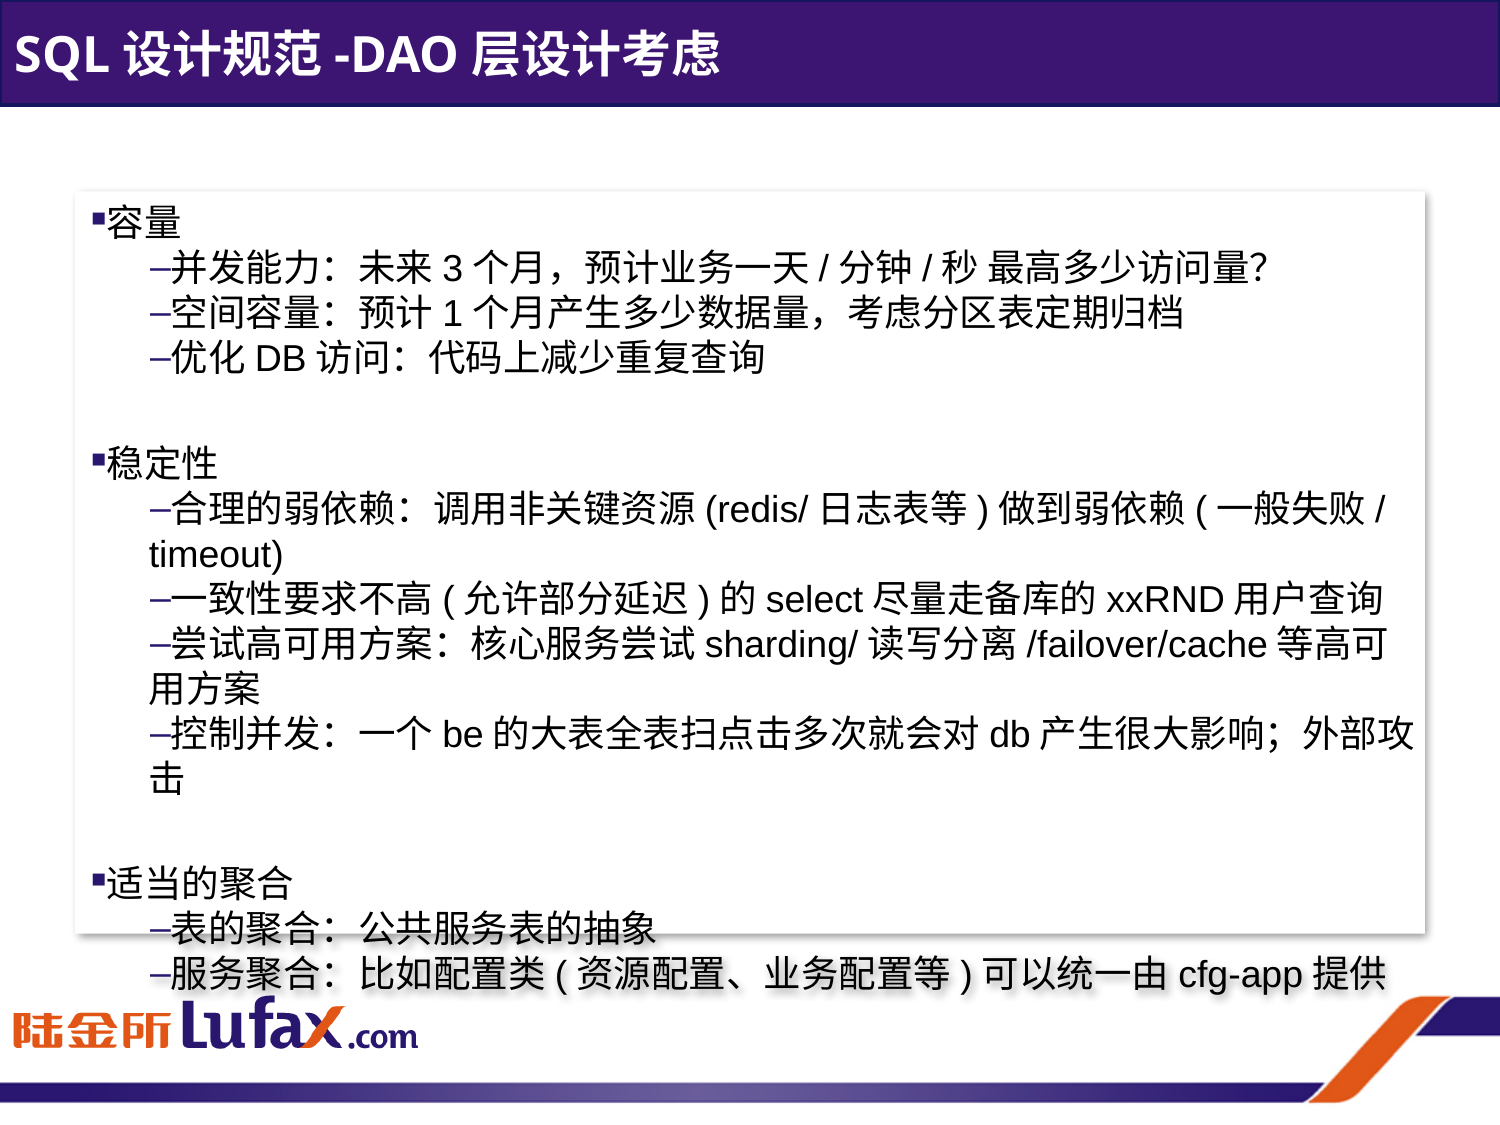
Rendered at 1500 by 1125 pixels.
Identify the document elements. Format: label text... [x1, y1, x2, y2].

list 容量 并发能力：未来3个月，预计业务一天/分钟/秒 最高多少访问量？ 空间容量：预计1个月产生多少数据量，考虑分区表定期归档 优化DB访问：代码上减少重复查询 稳定性 合理的弱依赖：调用非关键资源(redis/日志表等)做到弱依赖(一般失败/timeout) 一致性要求不高(允许部分延迟)的select尽量走备库的xxRND用户查询 尝试高可用方案：核心服务尝试sharding/读写分离/failover/cache等高可用方案 控制并发：一个be的大表全表扫点击多次就会对db产生很大影响；外部攻击 适当的聚合 表的聚合：公共服务表的抽象 服务聚合：比如配置类(资源配置、业务配置等)可以统一由cfg-app提供 [74, 191, 1426, 934]
text_box SQL设计规范-DAO层设计考虑 [0, 0, 1500, 107]
picture [0, 960, 1500, 1112]
